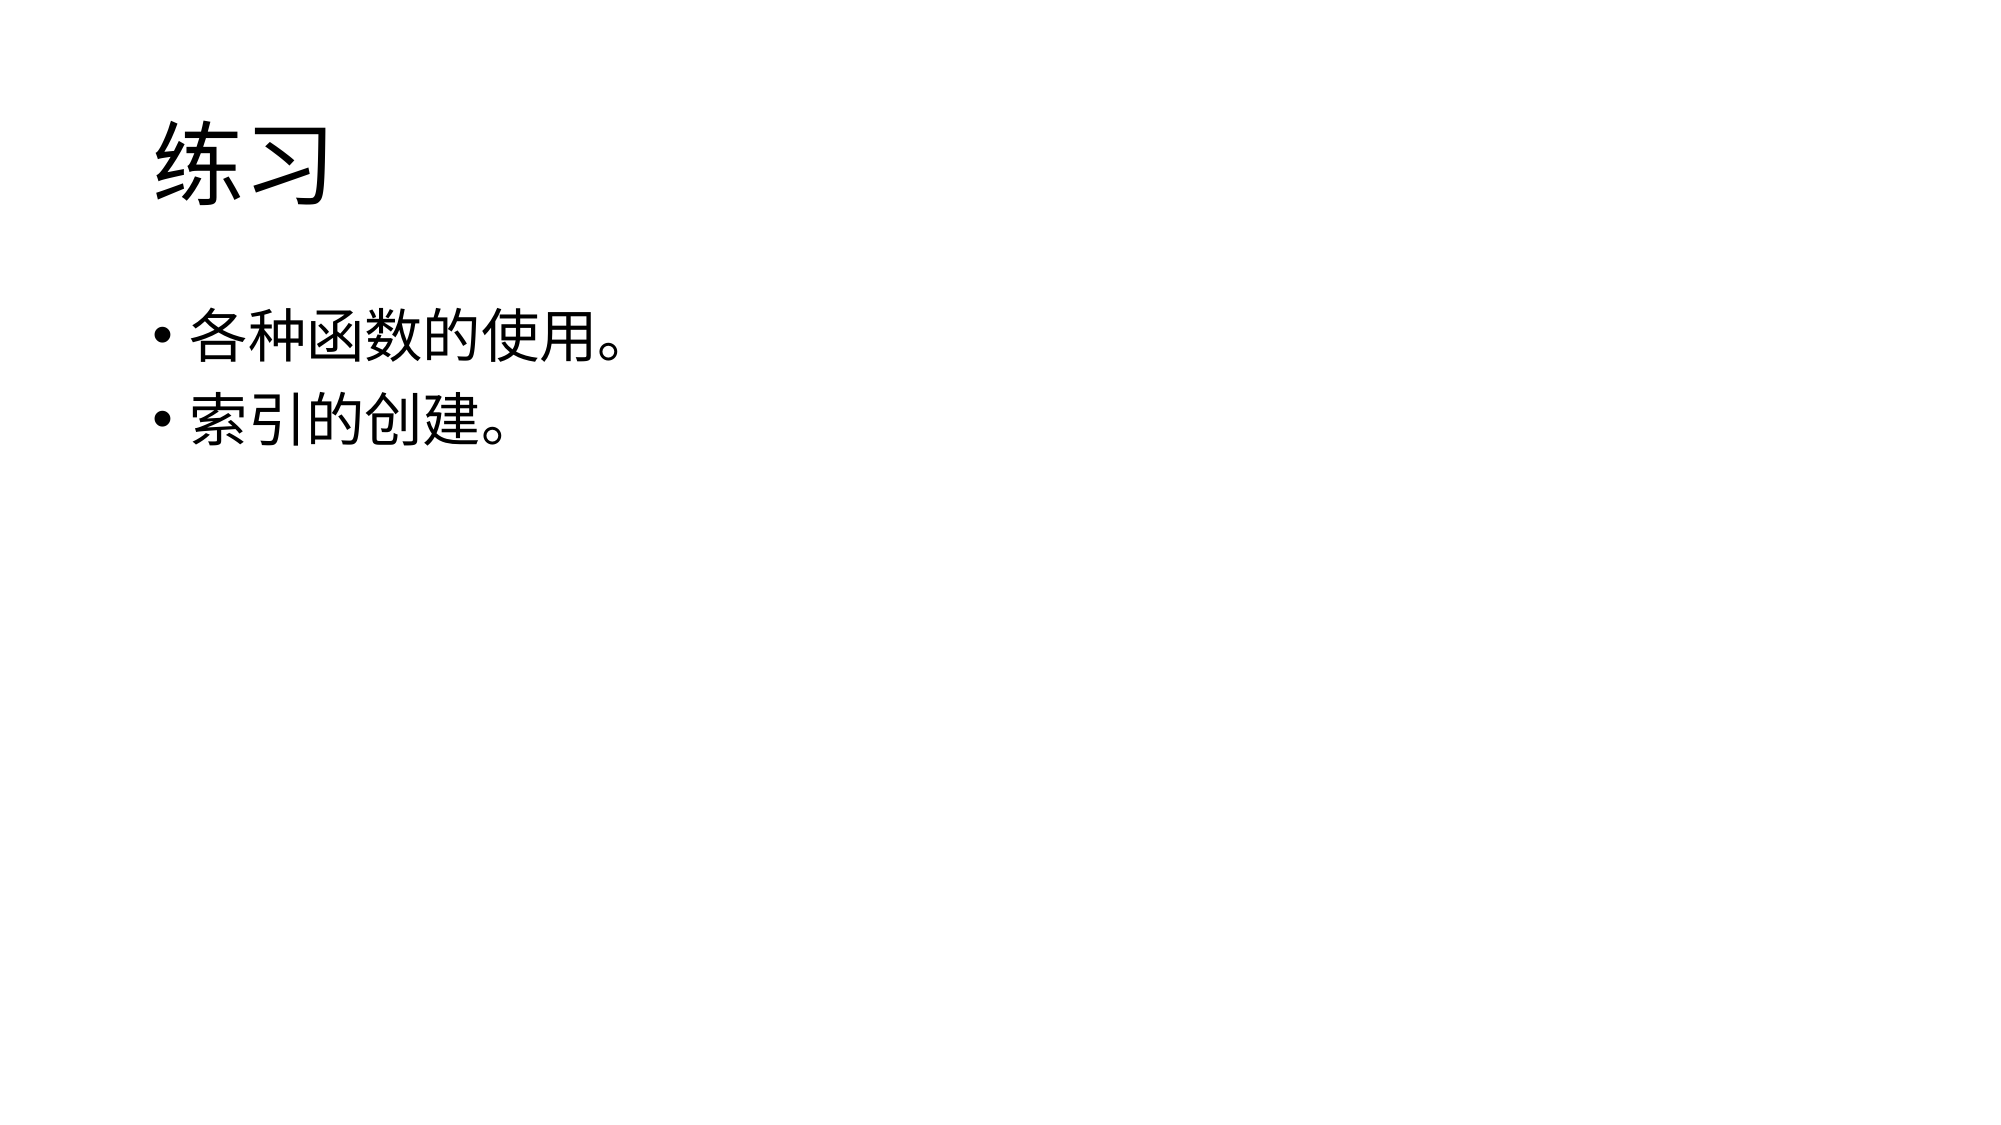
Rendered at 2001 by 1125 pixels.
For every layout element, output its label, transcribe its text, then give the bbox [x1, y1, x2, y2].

title 练习 [137, 59, 1863, 278]
list 各种函数的使用。 索引的创建。 [137, 299, 1863, 1014]
